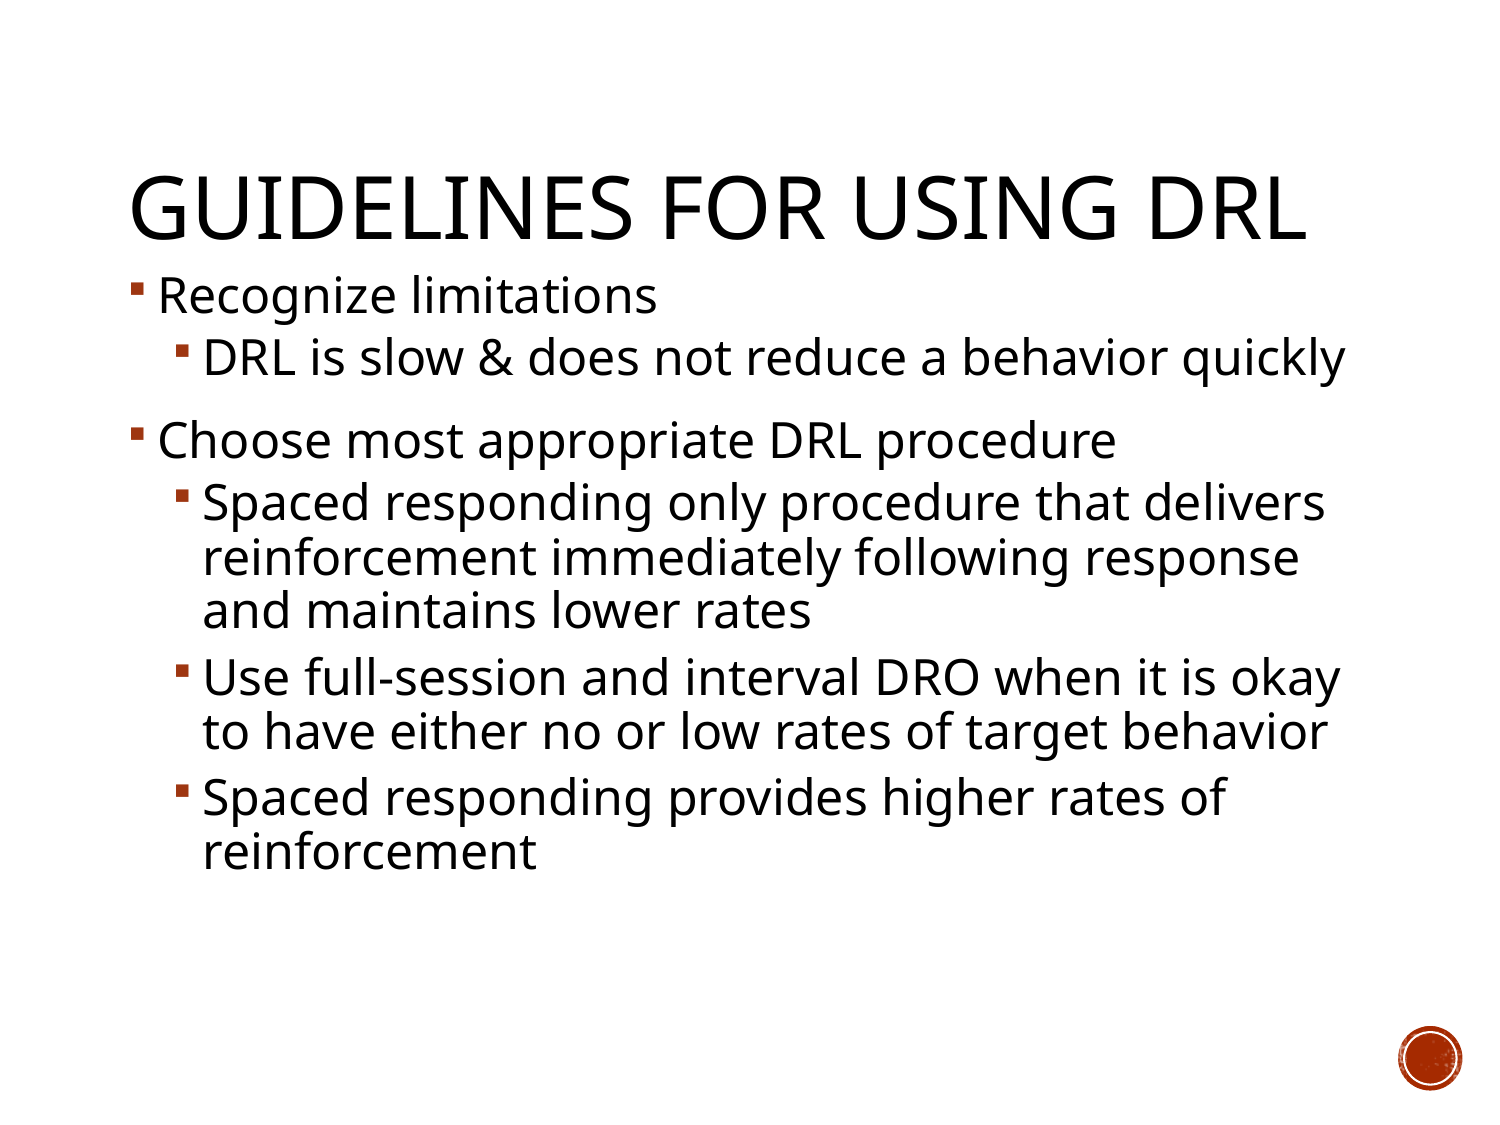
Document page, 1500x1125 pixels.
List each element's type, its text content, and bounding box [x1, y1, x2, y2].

title Guidelines for Using DRL [112, 79, 1388, 262]
list Recognize limitations DRL is slow & does not reduce a behavior quickly Choose most appropriate DRL procedure Spaced responding only procedure that delivers reinforcement immediately following response and maintains lower rates Use full-session and interval DRO when it is okay to have either no or low rates of target behavior Spaced responding provides higher rates of reinforcement [112, 262, 1388, 1000]
